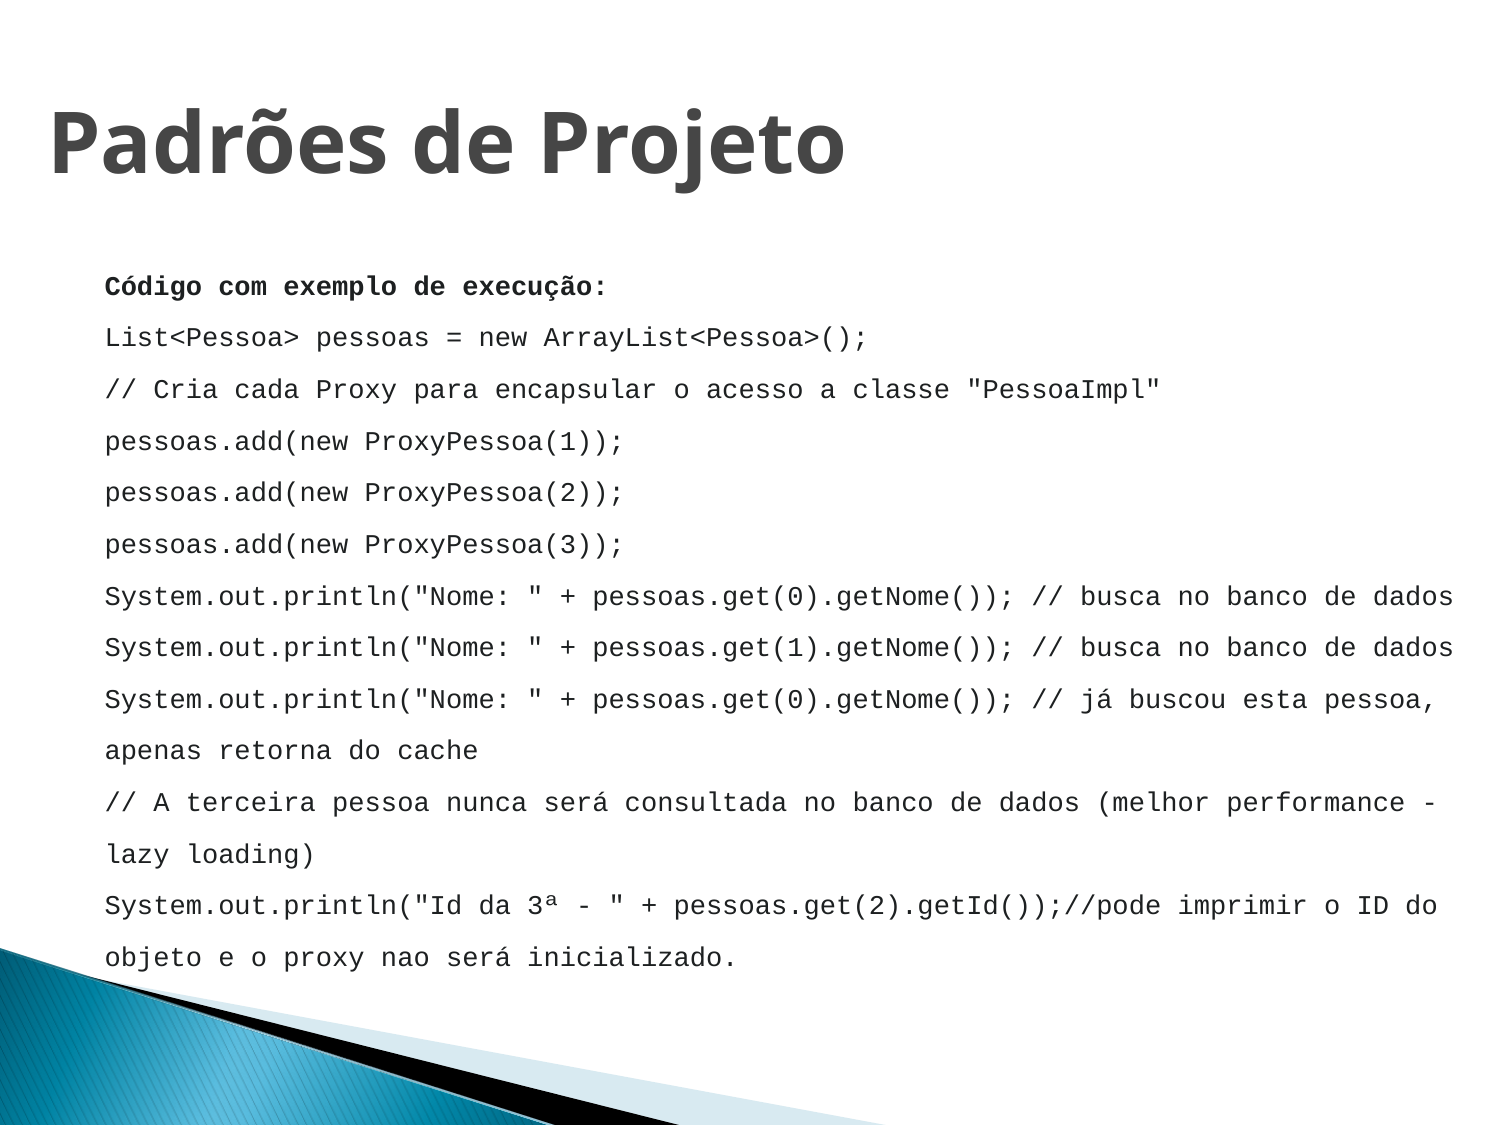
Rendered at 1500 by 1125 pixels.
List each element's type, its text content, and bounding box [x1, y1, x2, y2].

text_box Código com exemplo de execução: List<Pessoa> pessoas = new ArrayList<Pessoa>(); // Cria cada Proxy para encapsular o acesso a classe "PessoaImpl" pessoas.add(new ProxyPessoa(1)); pessoas.add(new ProxyPessoa(2)); pessoas.add(new ProxyPessoa(3)); System.out.println("Nome: " + pessoas.get(0).getNome()); // busca no banco de dados System.out.println("Nome: " + pessoas.get(1).getNome()); // busca no banco de dados System.out.println("Nome: " + pessoas.get(0).getNome()); // já buscou esta pessoa, apenas retorna do cache // A terceira pessoa nunca será consultada no banco de dados (melhor performance - lazy loading) System.out.println("Id da 3ª - " + pessoas.get(2).getId());//pode imprimir o ID do objeto e o proxy nao será inicializado. [89, 234, 1472, 951]
title Padrões de Projeto [32, 43, 1426, 235]
picture [0, 946, 559, 1125]
